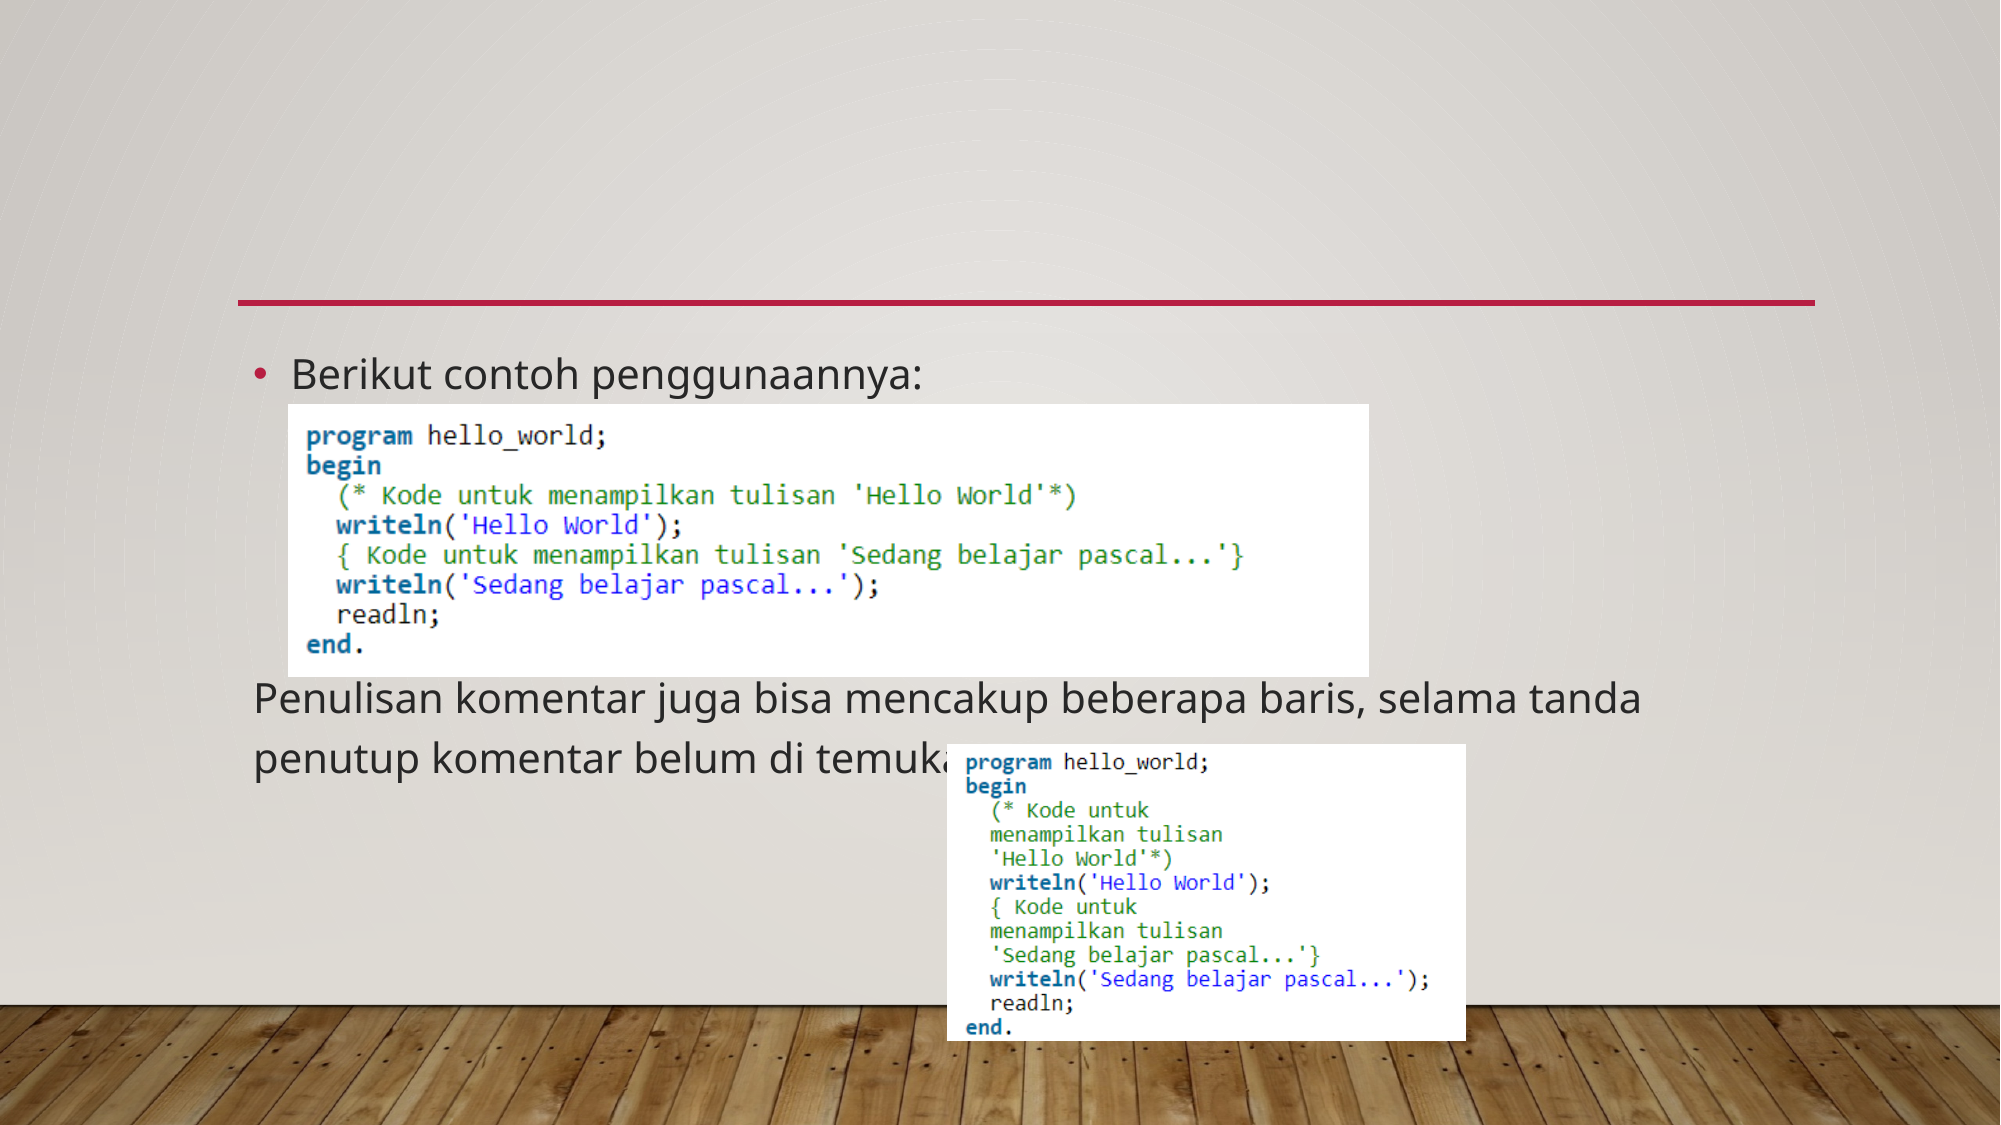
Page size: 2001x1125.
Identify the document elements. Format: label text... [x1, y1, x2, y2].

picture [0, 743, 2000, 1125]
list Berikut contoh penggunaannya: Penulisan komentar juga bisa mencakup beberapa baris, selama tanda penutup komentar belum di temukan: [238, 330, 1814, 897]
picture [288, 404, 1369, 677]
